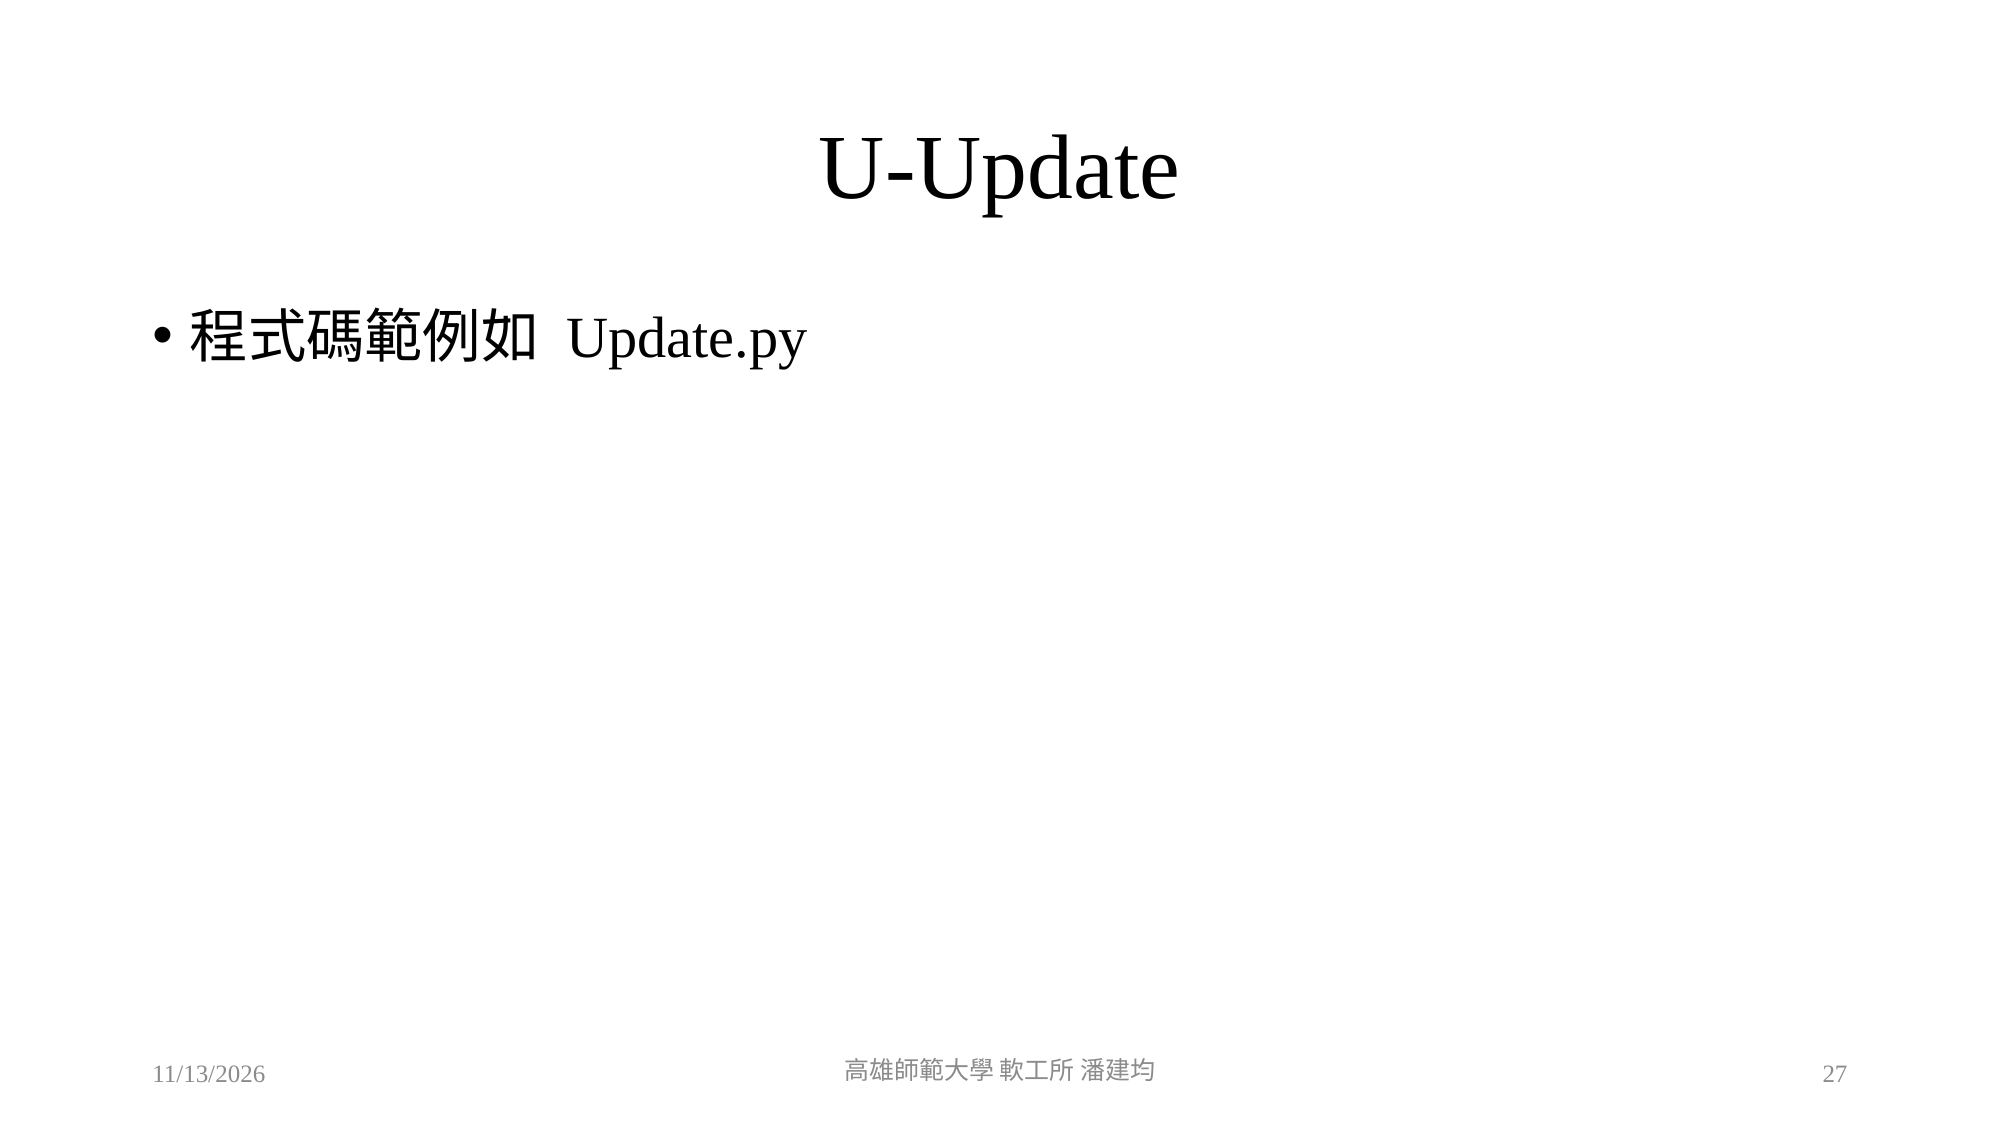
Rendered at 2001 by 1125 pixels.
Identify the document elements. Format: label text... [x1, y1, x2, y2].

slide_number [137, 1042, 588, 1103]
title U-Update [137, 59, 1863, 278]
list 程式碼範例如 Update.py [137, 299, 1863, 1014]
footer 高雄師範大學 軟工所 潘建均 [662, 1042, 1338, 1103]
slide_number 27 [1412, 1042, 1863, 1103]
